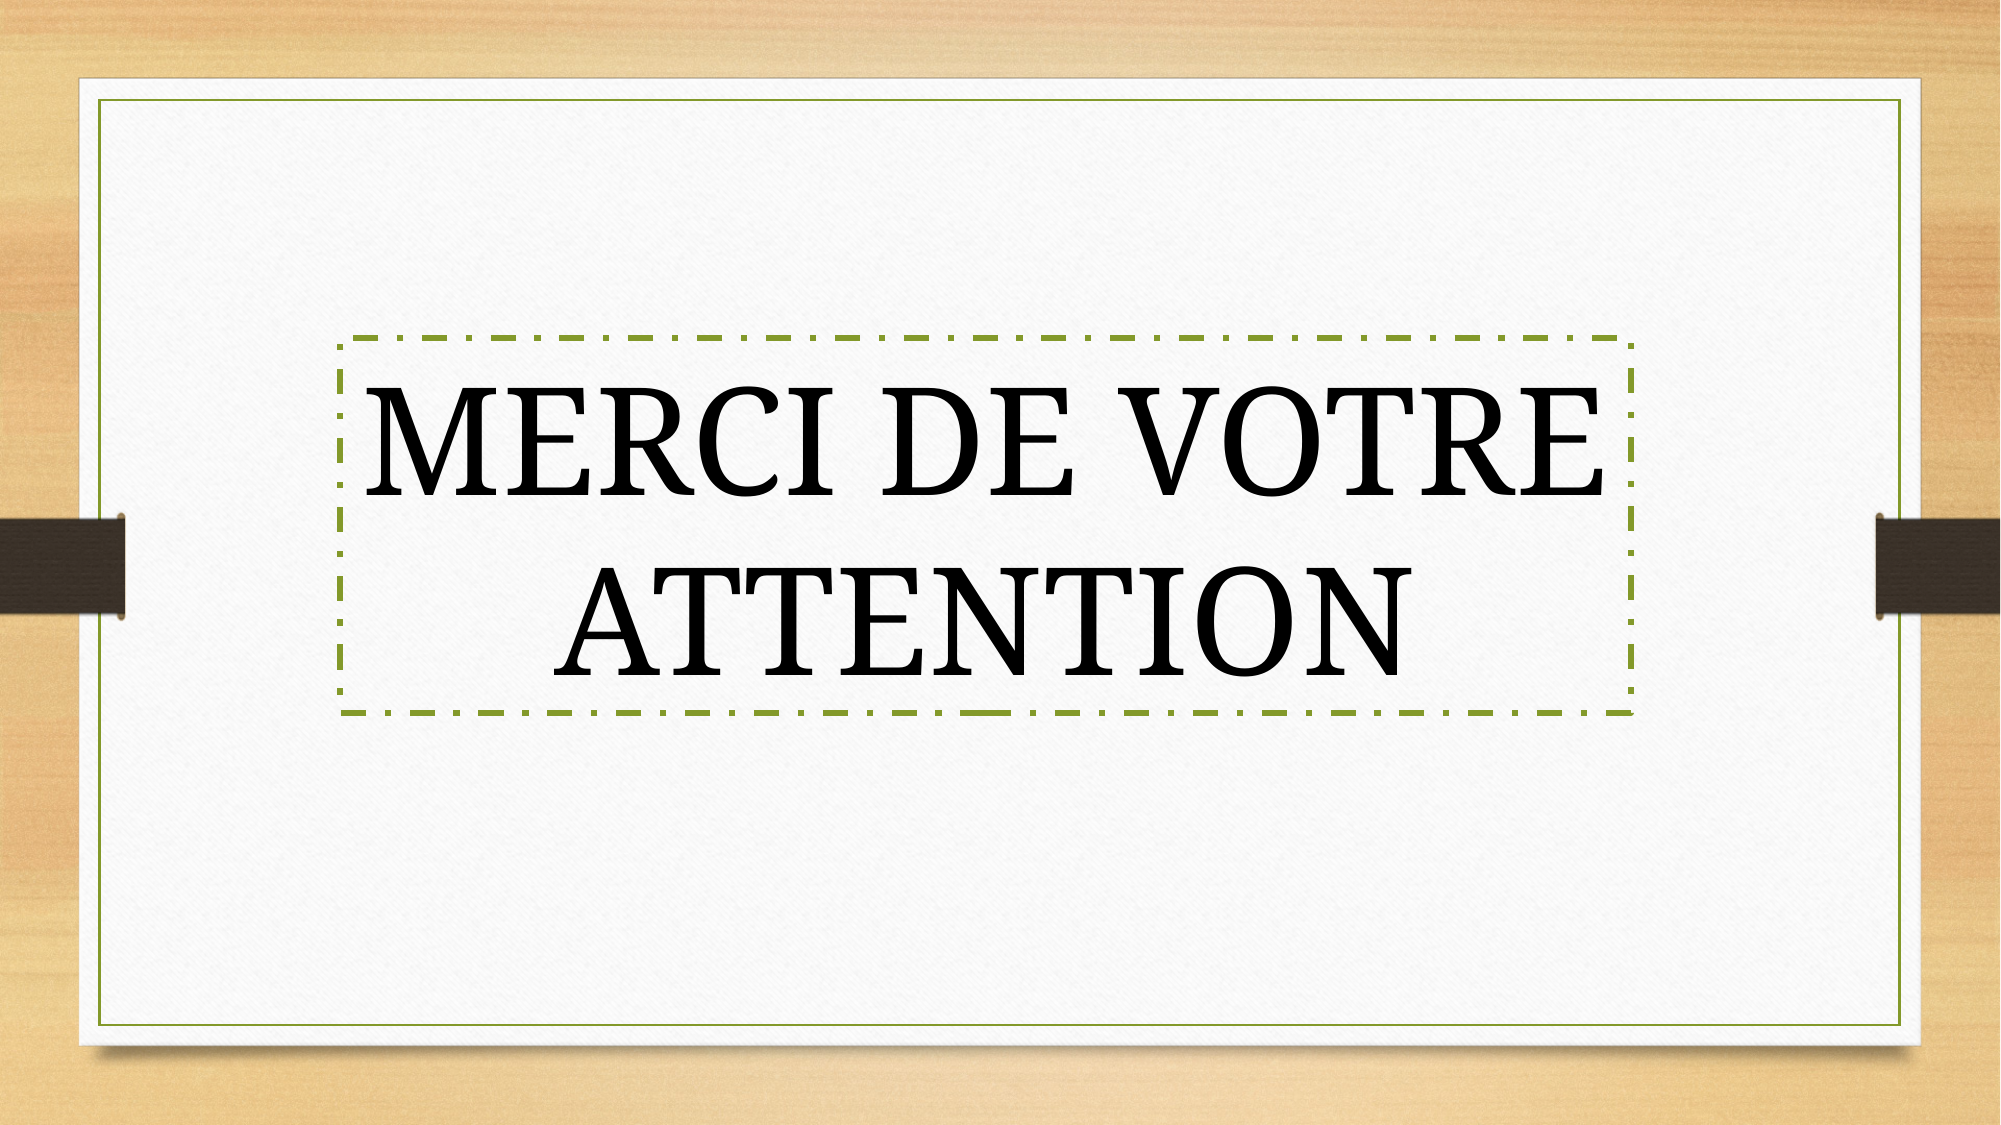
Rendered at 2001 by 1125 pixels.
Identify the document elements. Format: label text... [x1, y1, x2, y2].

text_box MERCI DE VOTRE ATTENTION [340, 337, 1631, 713]
picture [0, 0, 2001, 1125]
